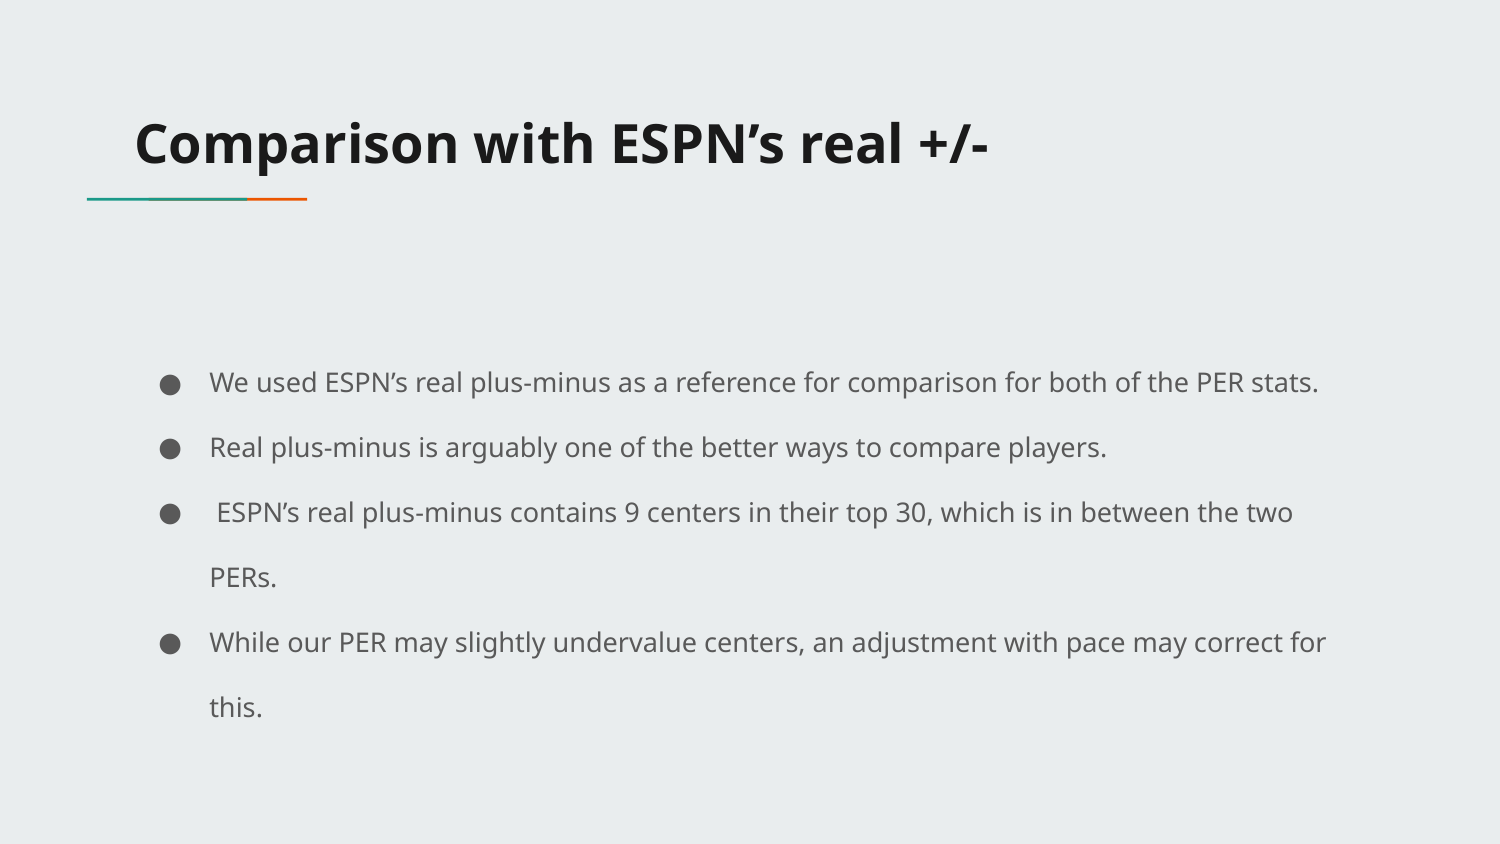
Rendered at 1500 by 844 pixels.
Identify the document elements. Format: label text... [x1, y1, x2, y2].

list We used ESPN’s real plus-minus as a reference for comparison for both of the PER stats. Real plus-minus is arguably one of the better ways to compare players. ESPN’s real plus-minus contains 9 centers in their top 30, which is in between the two PERs. While our PER may slightly undervalue centers, an adjustment with pace may correct for this. [119, 317, 1381, 689]
title Comparison with ESPN’s real +/- [119, 94, 1381, 183]
